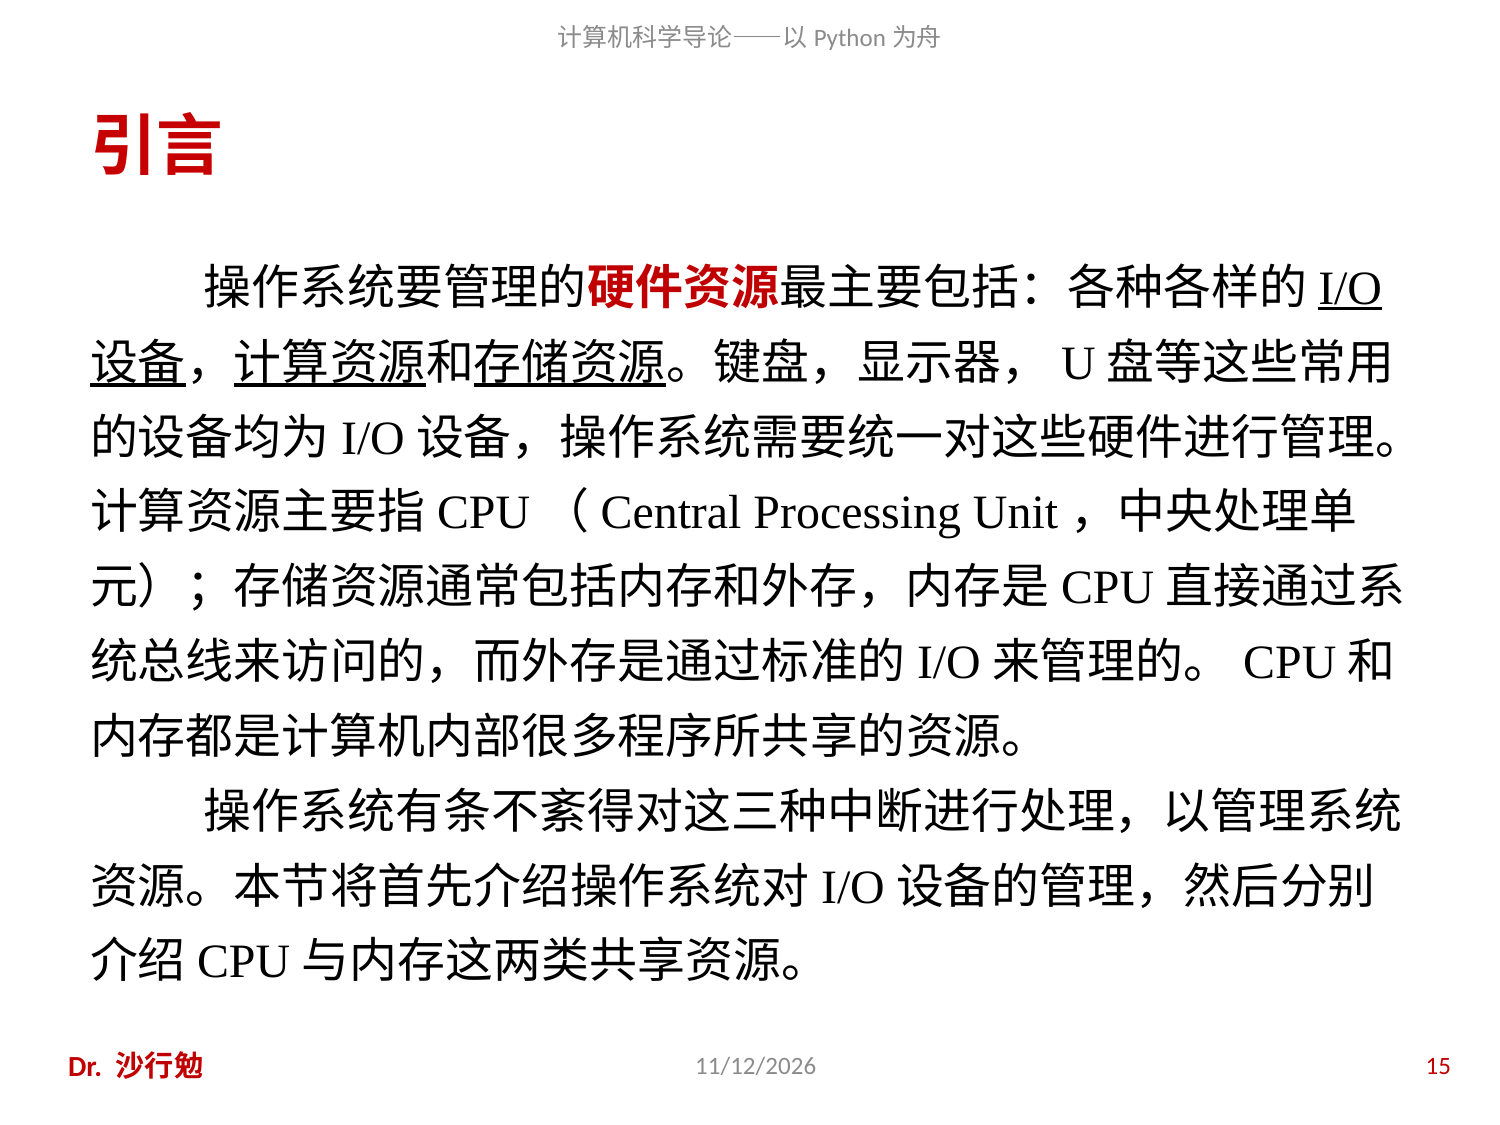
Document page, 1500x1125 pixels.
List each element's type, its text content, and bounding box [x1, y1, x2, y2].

slide_number 15 [1116, 1035, 1467, 1095]
title 引言 [75, 90, 1425, 195]
footer Dr. 沙行勉 [53, 1035, 386, 1095]
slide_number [501, 1035, 1010, 1095]
list 操作系统要管理的硬件资源最主要包括：各种各样的I/O设备，计算资源和存储资源。键盘，显示器，U盘等这些常用的设备均为I/O设备，操作系统需要统一对这些硬件进行管理。计算资源主要指CPU（Central Processing Unit，中央处理单元）；存储资源通常包括内存和外存，内存是CPU直接通过系统总线来访问的，而外存是通过标准的I/O来管理的。CPU和内存都是计算机内部很多程序所共享的资源。 操作系统有条不紊得对这三种中断进行处理，以管理系统资源。本节将首先介绍操作系统对I/O设备的管理，然后分别介绍CPU与内存这两类共享资源。 [75, 231, 1425, 1005]
